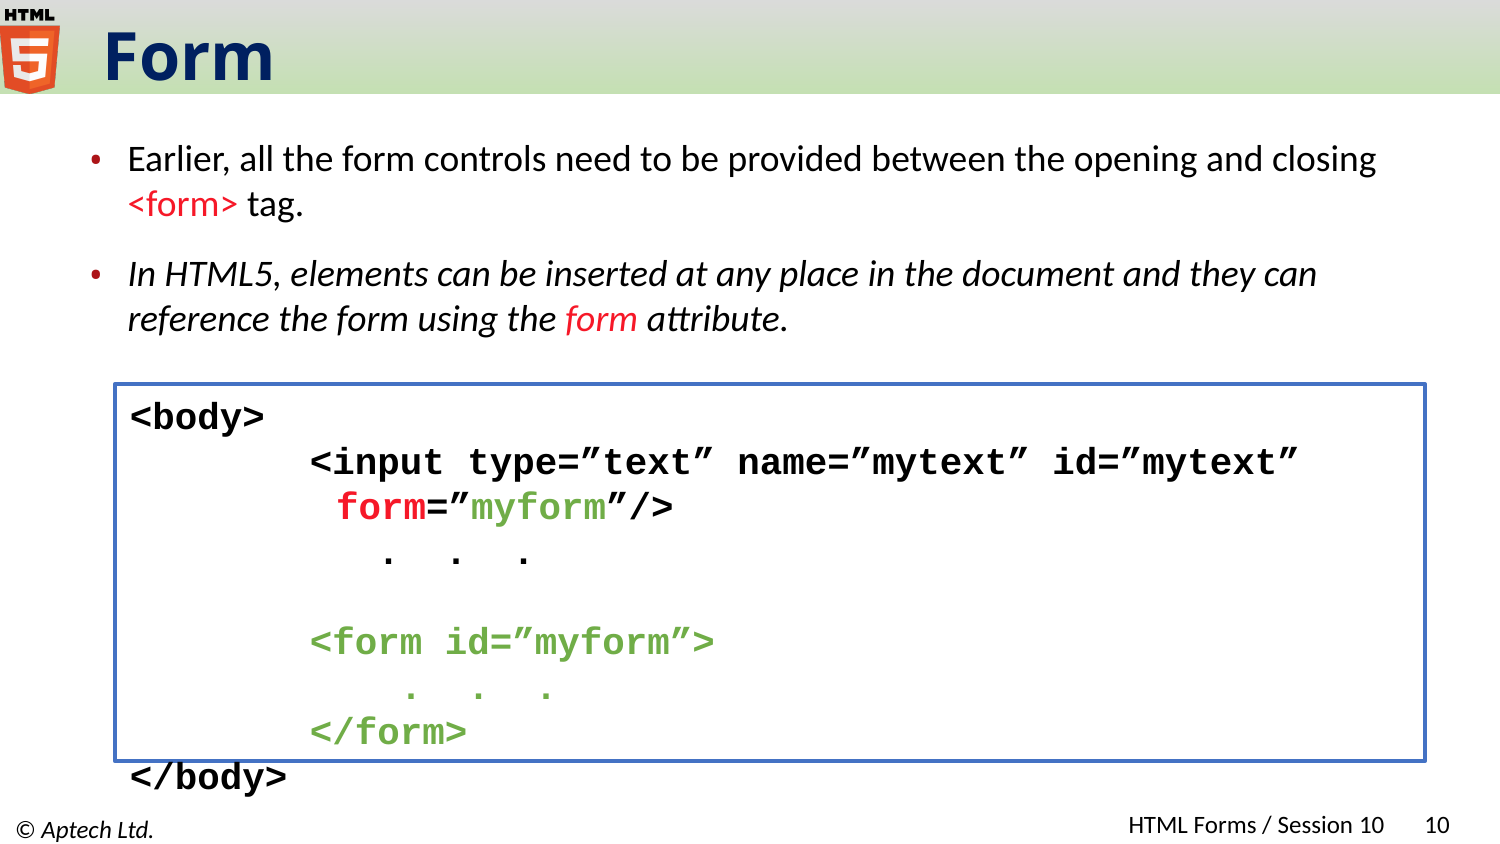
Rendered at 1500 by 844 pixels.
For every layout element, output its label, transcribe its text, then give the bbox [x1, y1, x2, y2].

footer HTML Forms / Session 10 [412, 813, 1400, 835]
picture [0, 9, 72, 94]
title Form [87, 28, 1338, 79]
text_box Earlier, all the form controls need to be provided between the opening and closing <form> tag. In HTML5, elements can be inserted at any place in the document and they can reference the form using the form attribute. [37, 117, 1425, 355]
text_box <body> <input type=”text” name=”mytext” id=”mytext” form=”myform”/> . . . <form id=”myform”> . . . </form> </body> [114, 384, 1425, 762]
slide_number ‹#› [1400, 813, 1465, 835]
